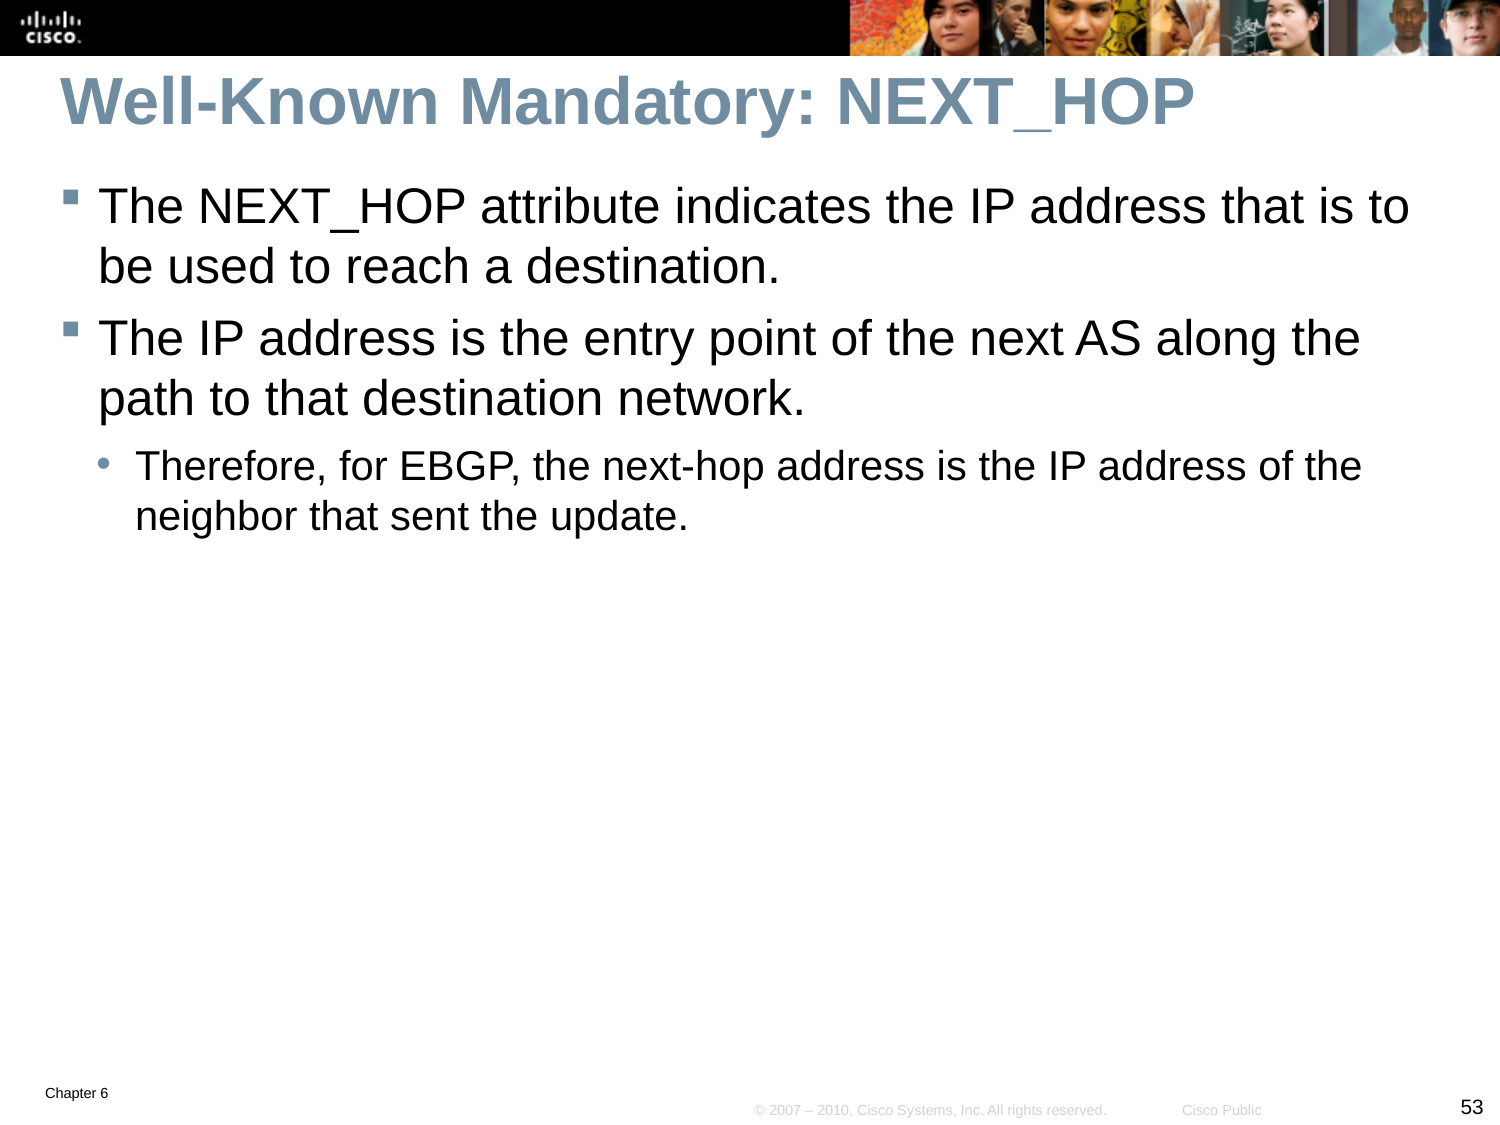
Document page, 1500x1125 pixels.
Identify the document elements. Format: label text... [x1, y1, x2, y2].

picture [0, 0, 1500, 56]
title Well-Known Mandatory: NEXT_HOP [45, 59, 1444, 150]
list The NEXT_HOP attribute indicates the IP address that is to be used to reach a destination. The IP address is the entry point of the next AS along the path to that destination network. Therefore, for EBGP, the next-hop address is the IP address of the neighbor that sent the update. [45, 166, 1444, 1061]
